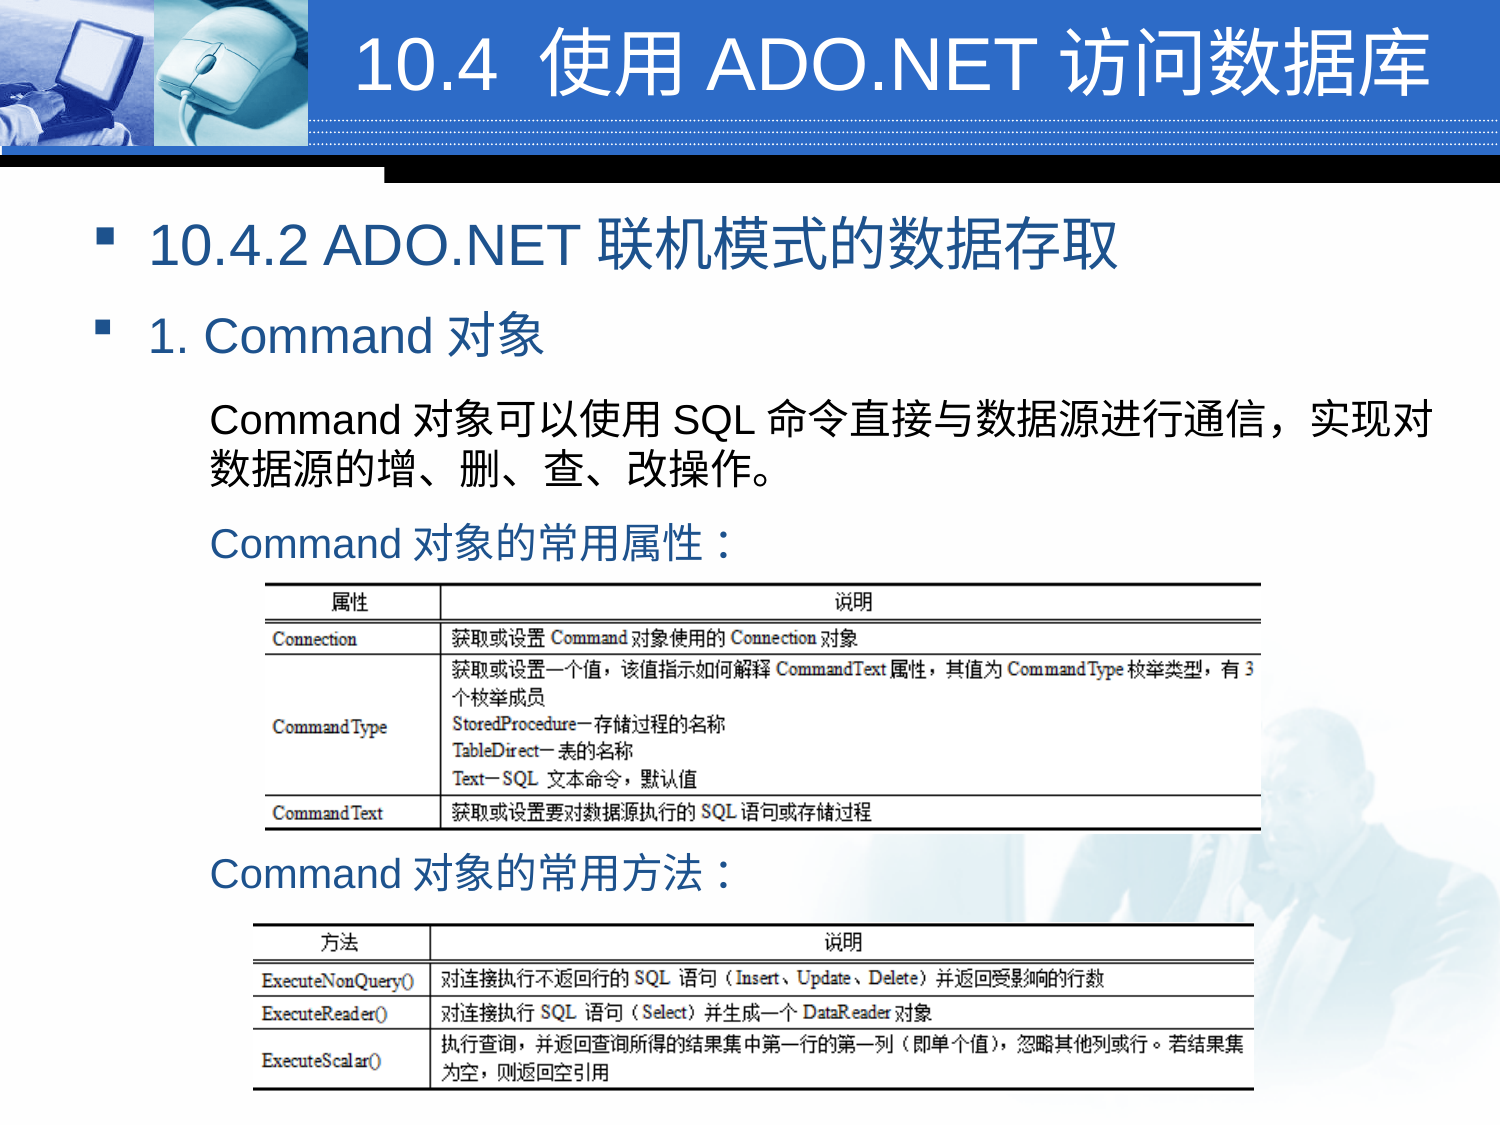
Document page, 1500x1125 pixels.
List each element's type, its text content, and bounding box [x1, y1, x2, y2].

picture [0, 167, 1500, 1125]
list 10.4.2 ADO.NET联机模式的数据存取 [76, 208, 1306, 303]
title 10.4 使用ADO.NET访问数据库 [338, 16, 1459, 105]
picture [0, 0, 308, 155]
text_box Command对象可以使用SQL命令直接与数据源进行通信，实现对数据源的增、删、查、改操作。 [194, 385, 1483, 501]
text_box Command对象的常用方法 ： [194, 839, 821, 905]
text_box 1. Command对象 [76, 302, 975, 398]
text_box Command对象的常用属性 ： [194, 509, 821, 574]
